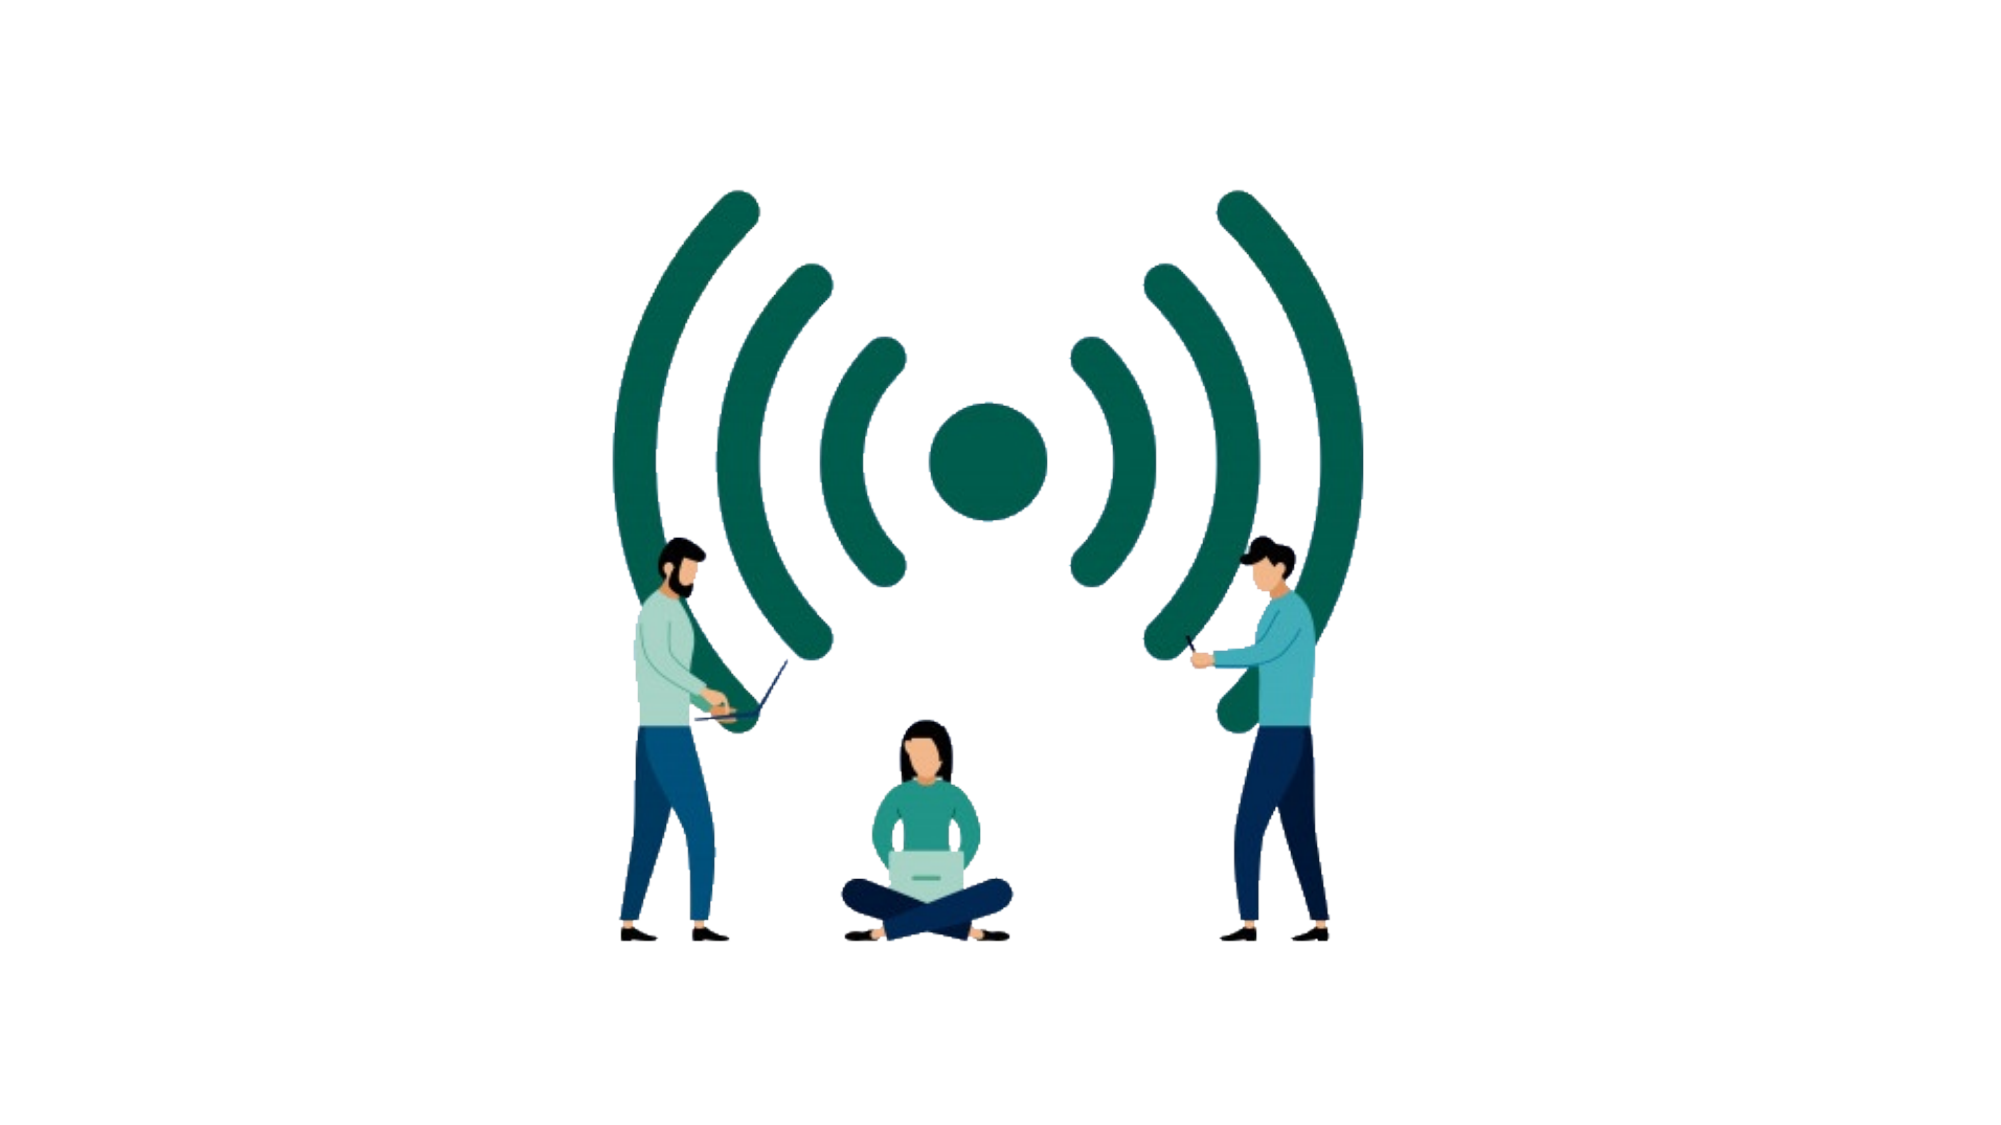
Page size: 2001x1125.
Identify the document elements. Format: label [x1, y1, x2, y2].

picture [345, 0, 1655, 1103]
